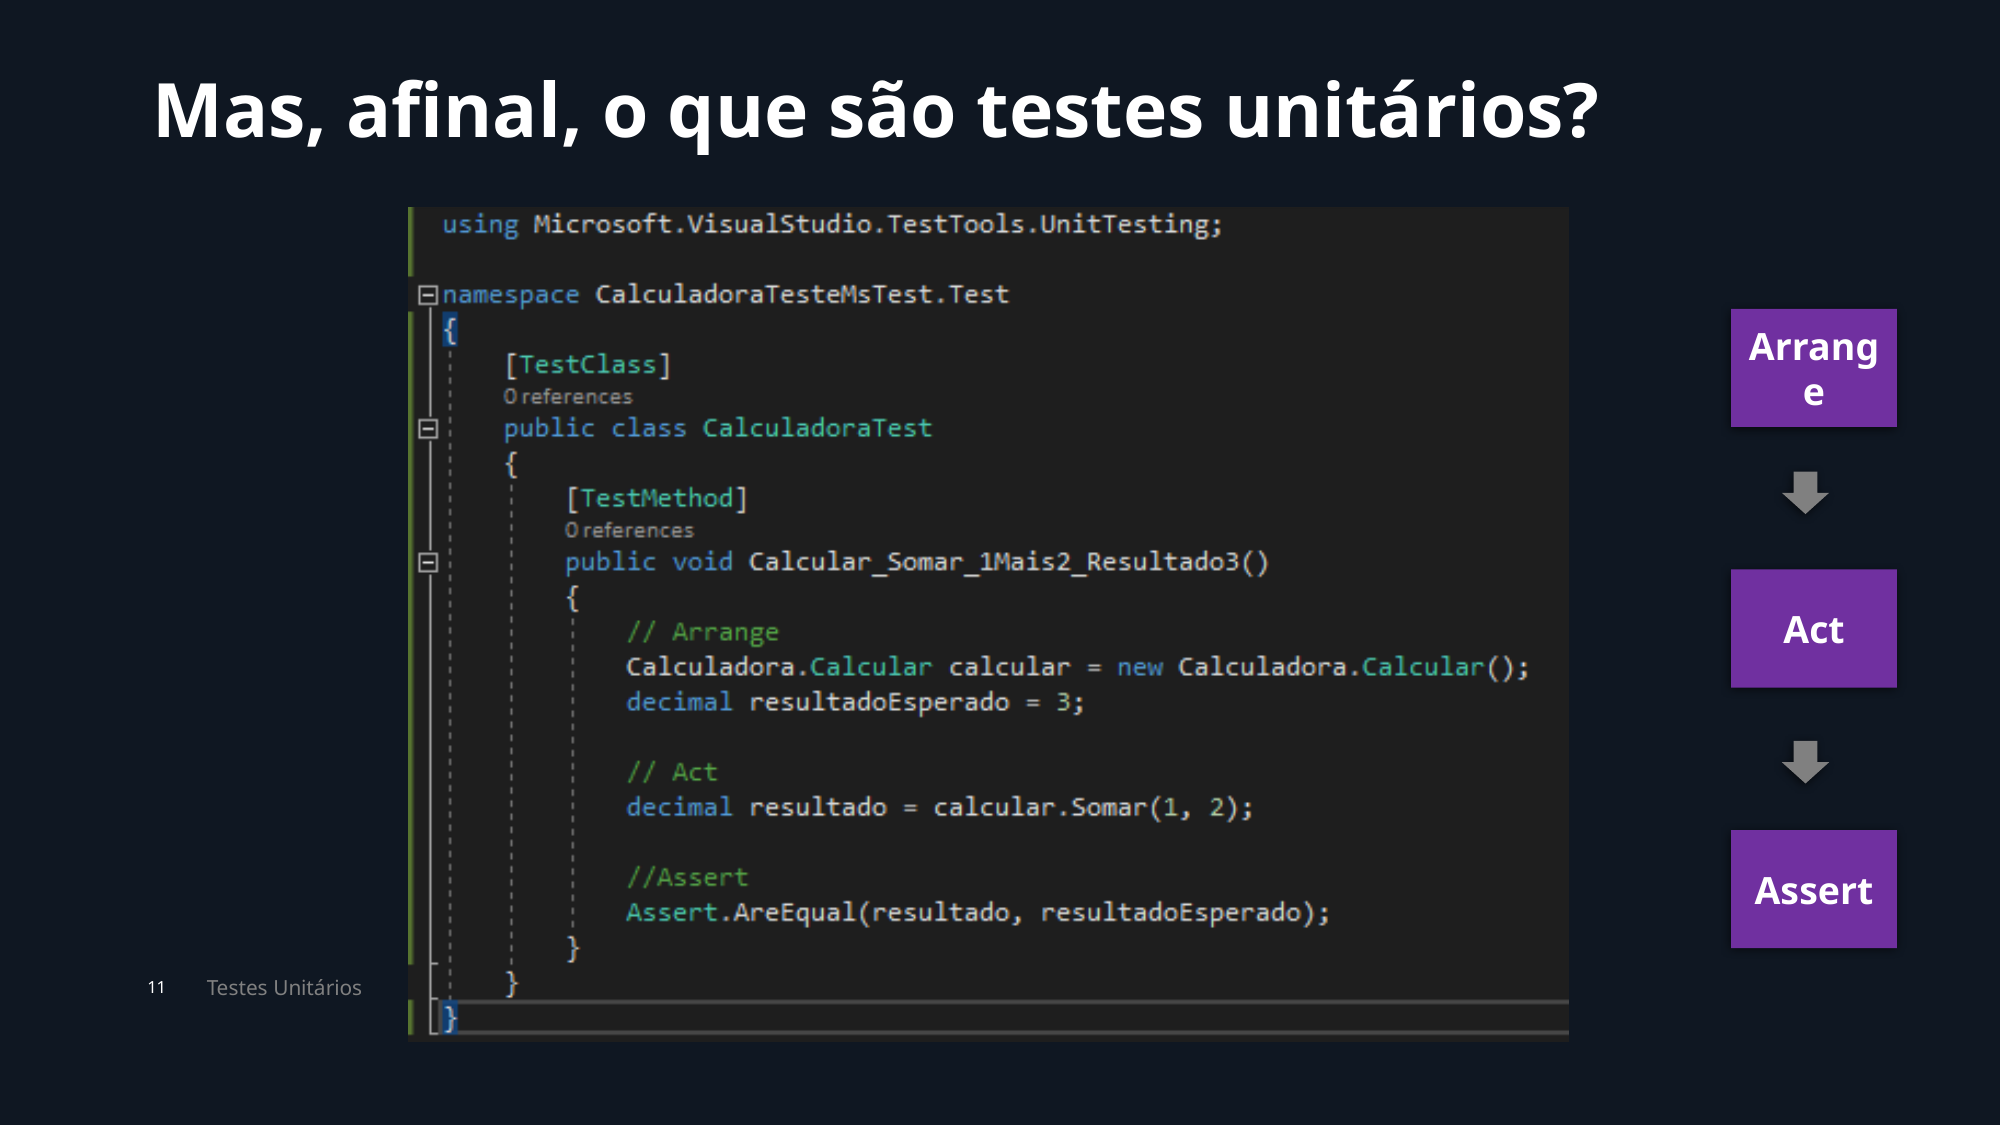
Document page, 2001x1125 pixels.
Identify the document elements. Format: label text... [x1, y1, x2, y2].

footer Testes Unitários [191, 964, 408, 1014]
slide_number 11 [127, 964, 186, 1014]
title Mas, afinal, o que são testes unitários? [137, 59, 1863, 167]
picture [408, 207, 1569, 1042]
text_box [1781, 471, 1830, 515]
text_box [1781, 740, 1830, 784]
text_box Act [1731, 569, 1897, 688]
text_box Assert [1731, 830, 1897, 949]
text_box Arrange [1731, 308, 1897, 427]
